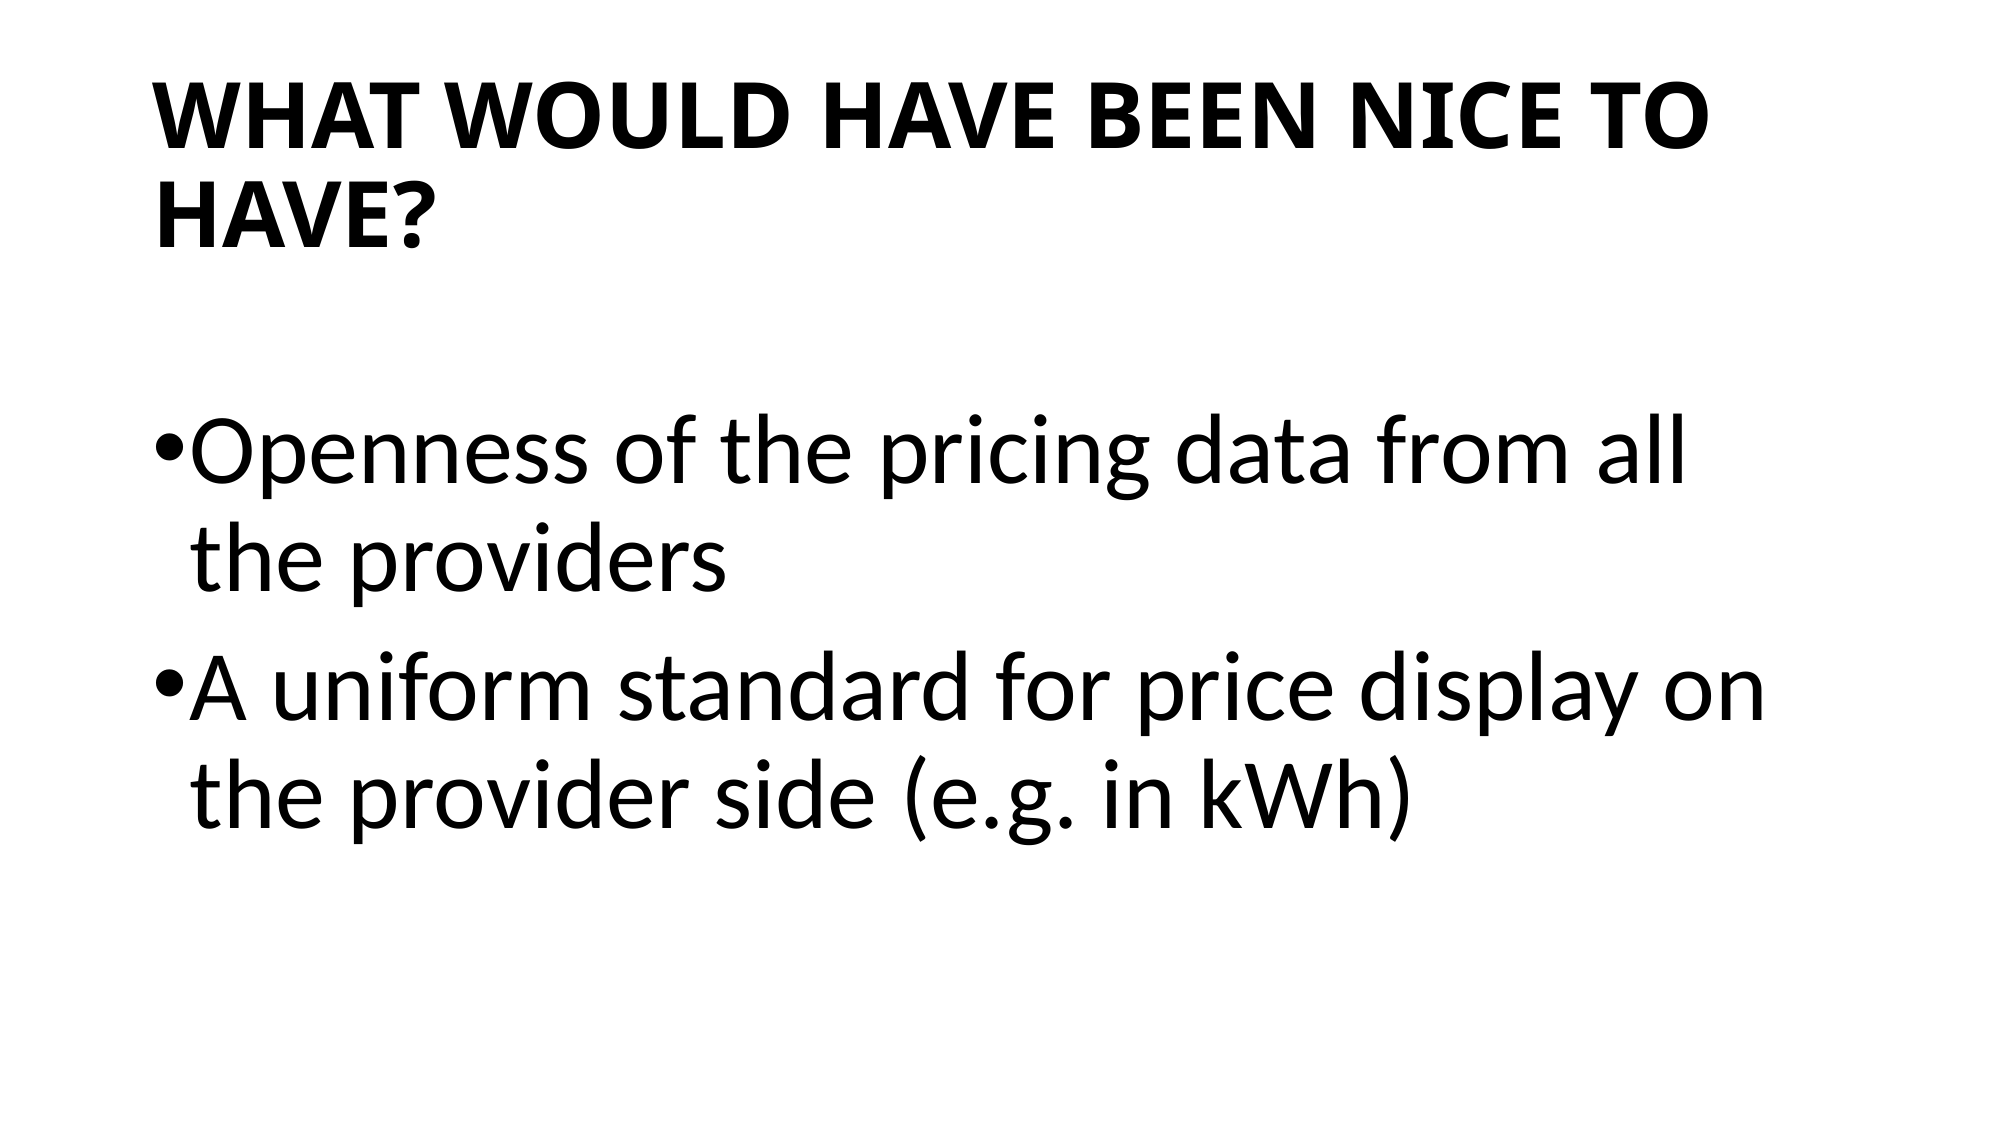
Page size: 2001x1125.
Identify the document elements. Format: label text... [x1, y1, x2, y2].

list Openness of the pricing data from all the providers A uniform standard for price display on the provider side (e.g. in kWh) [137, 299, 1863, 1014]
title WHAT WOULD HAVE BEEN NICE TO HAVE? [137, 59, 1863, 278]
